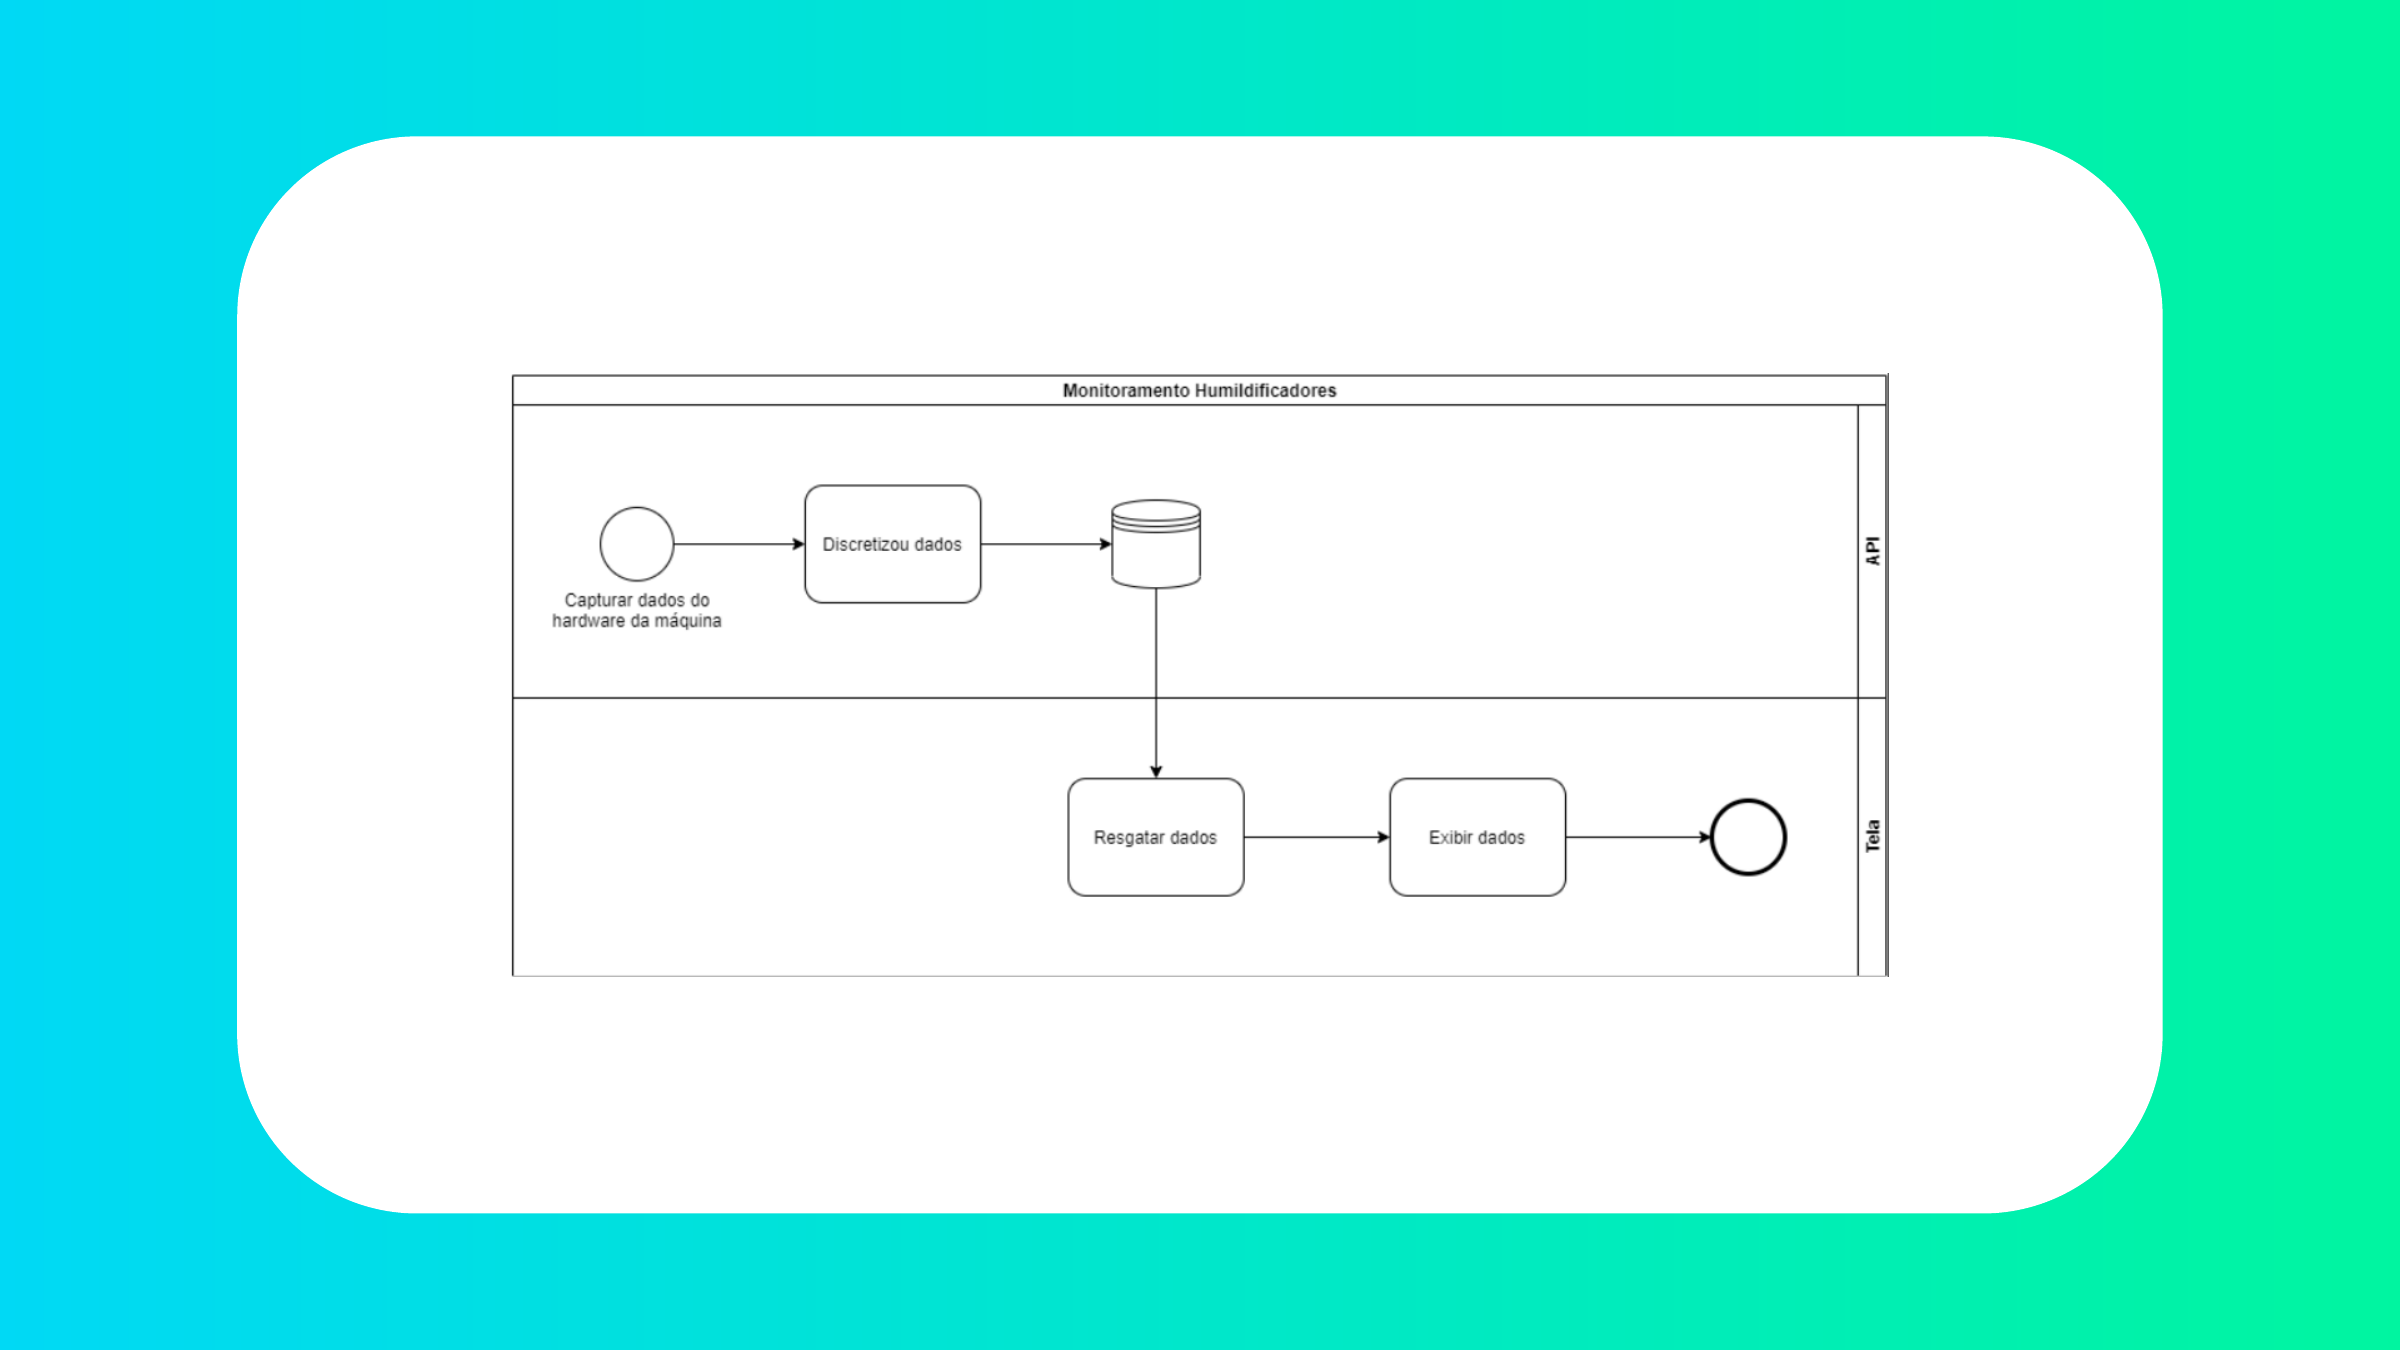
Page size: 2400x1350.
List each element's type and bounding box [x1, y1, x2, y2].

picture [511, 373, 1889, 977]
text_box [236, 135, 2164, 1215]
